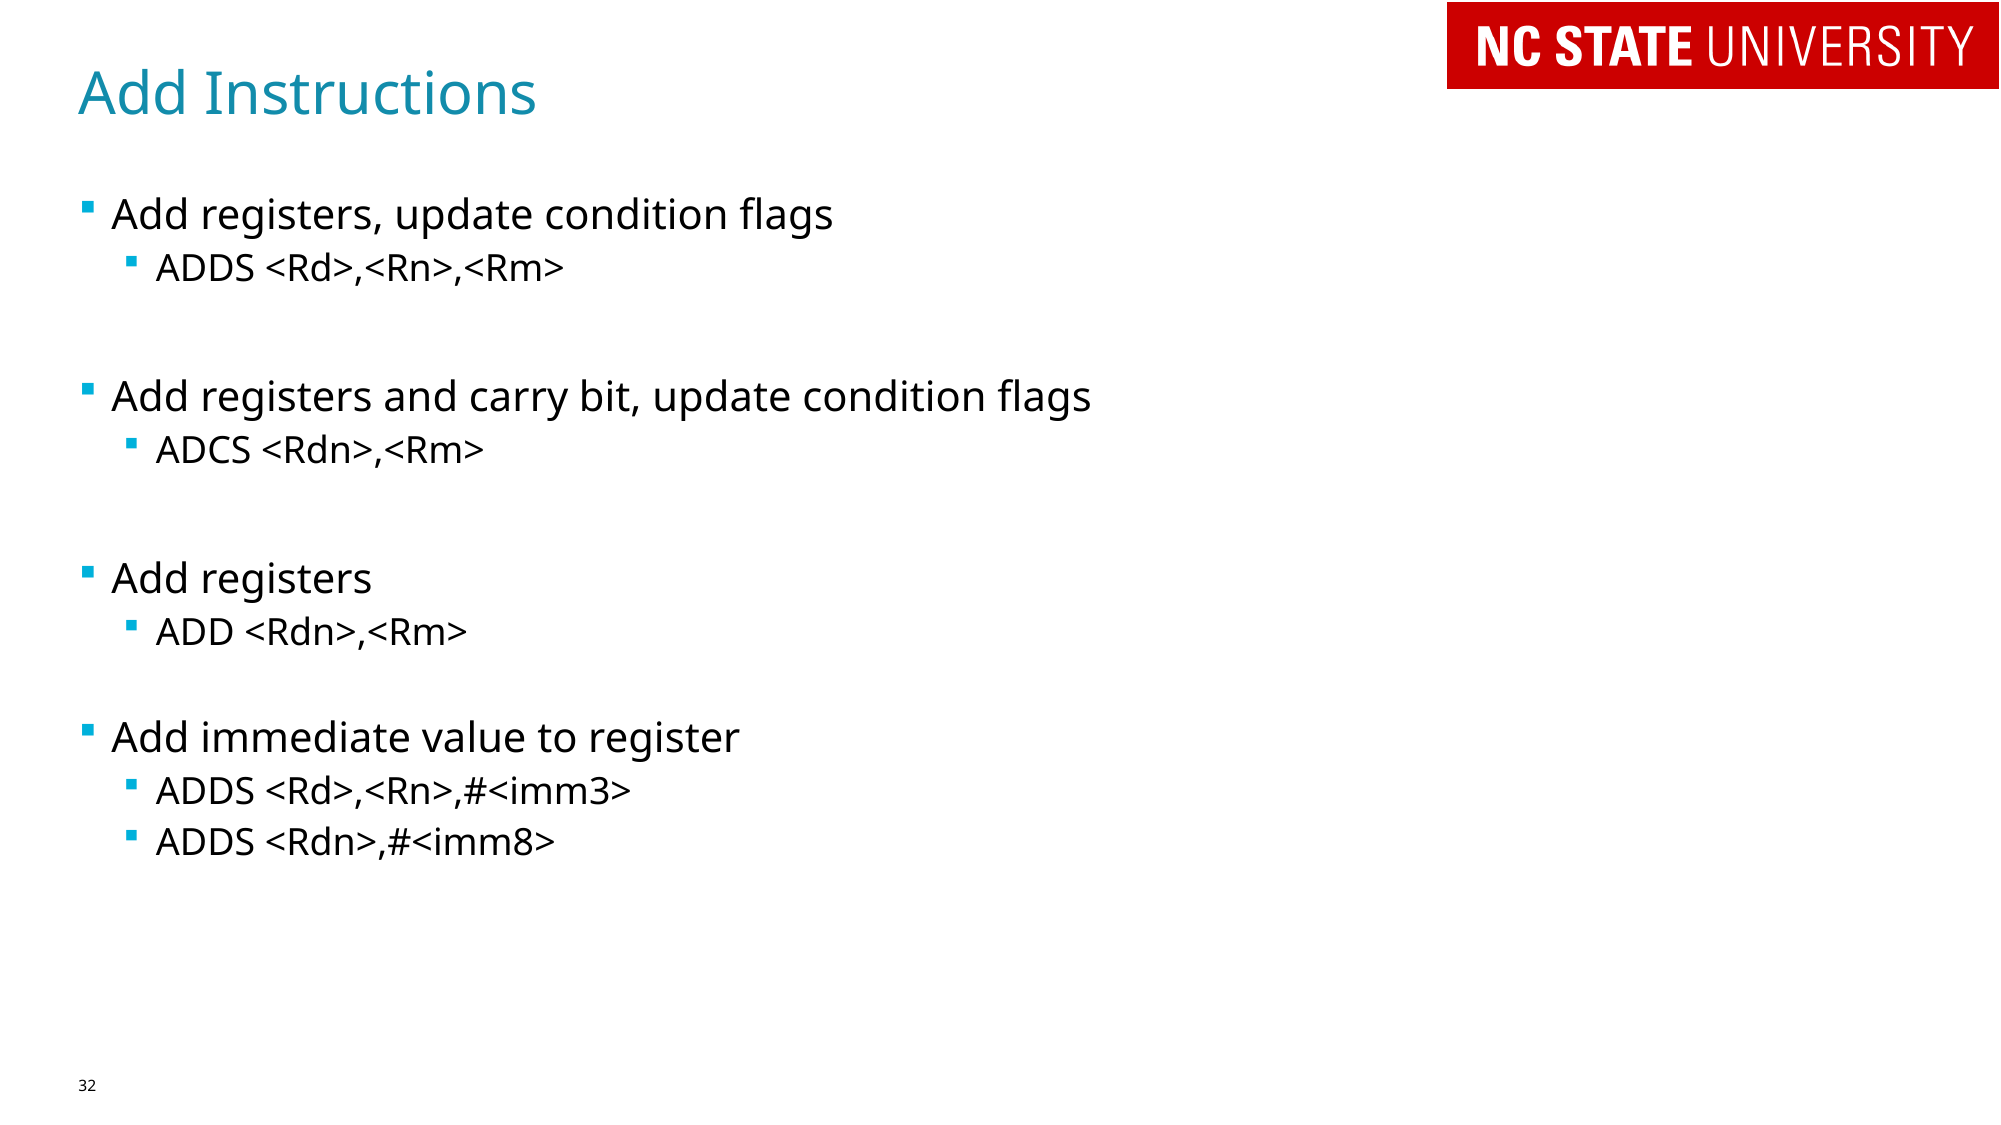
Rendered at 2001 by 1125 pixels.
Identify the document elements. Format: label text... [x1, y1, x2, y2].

list Add registers, update condition flags ADDS <Rd>,<Rn>,<Rm> Add registers and carry bit, update condition flags ADCS <Rdn>,<Rm> Add registers ADD <Rdn>,<Rm> Add immediate value to register ADDS <Rd>,<Rn>,#<imm3> ADDS <Rdn>,#<imm8> [78, 187, 1910, 1004]
picture [1447, 2, 1999, 89]
title Add Instructions [78, 55, 1910, 150]
